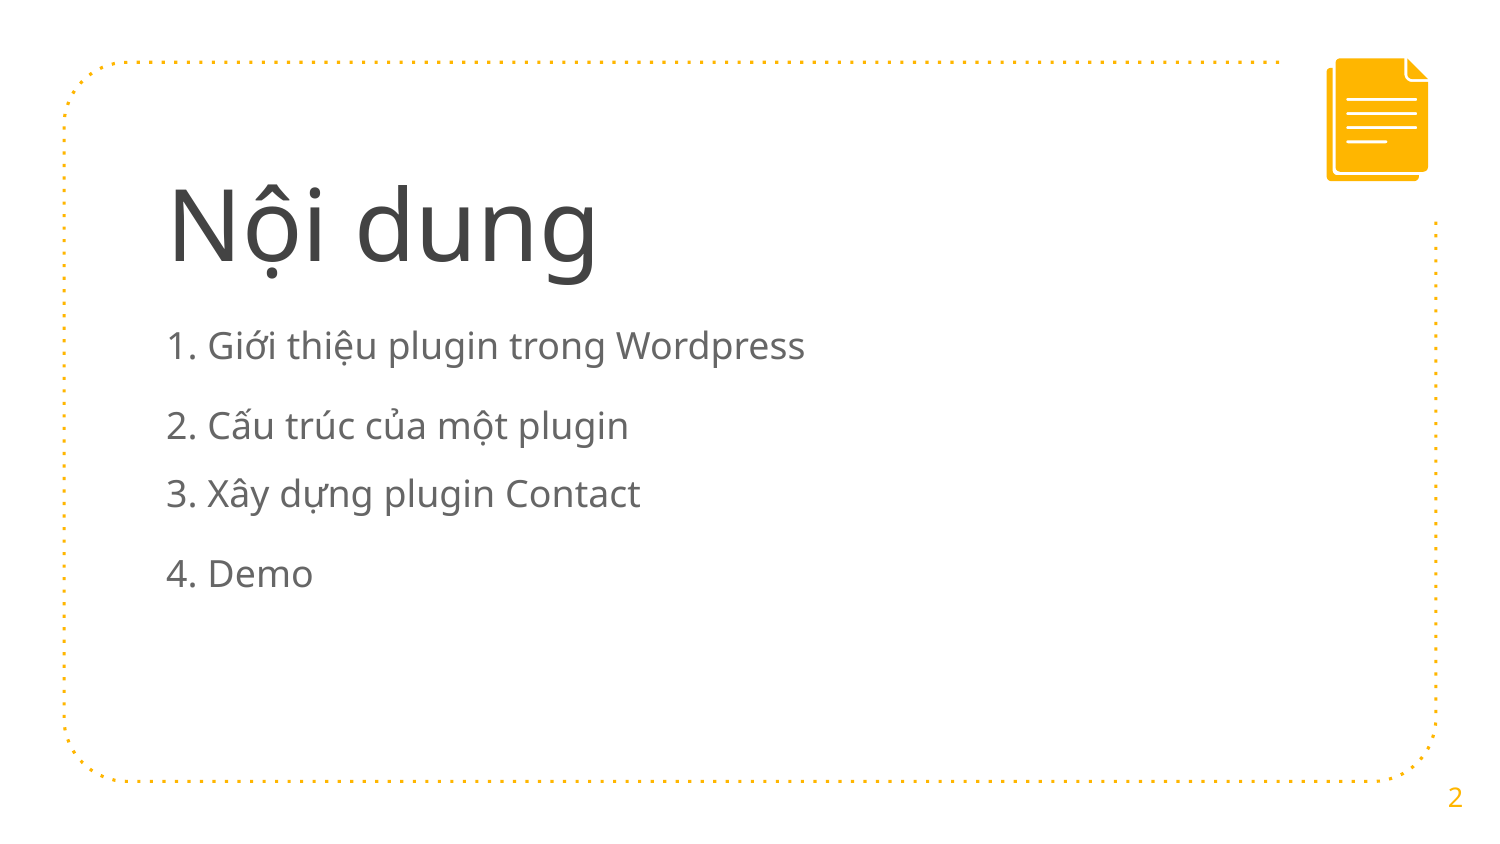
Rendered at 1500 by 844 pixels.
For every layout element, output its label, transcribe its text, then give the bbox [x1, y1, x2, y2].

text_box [1326, 58, 1429, 182]
title Nội dung [151, 146, 1278, 284]
slide_number 2 [1411, 753, 1500, 844]
list 1. Giới thiệu plugin trong Wordpress 2. Cấu trúc của một plugin 3. Xây dựng plugin Contact 4. Demo [151, 284, 1313, 747]
